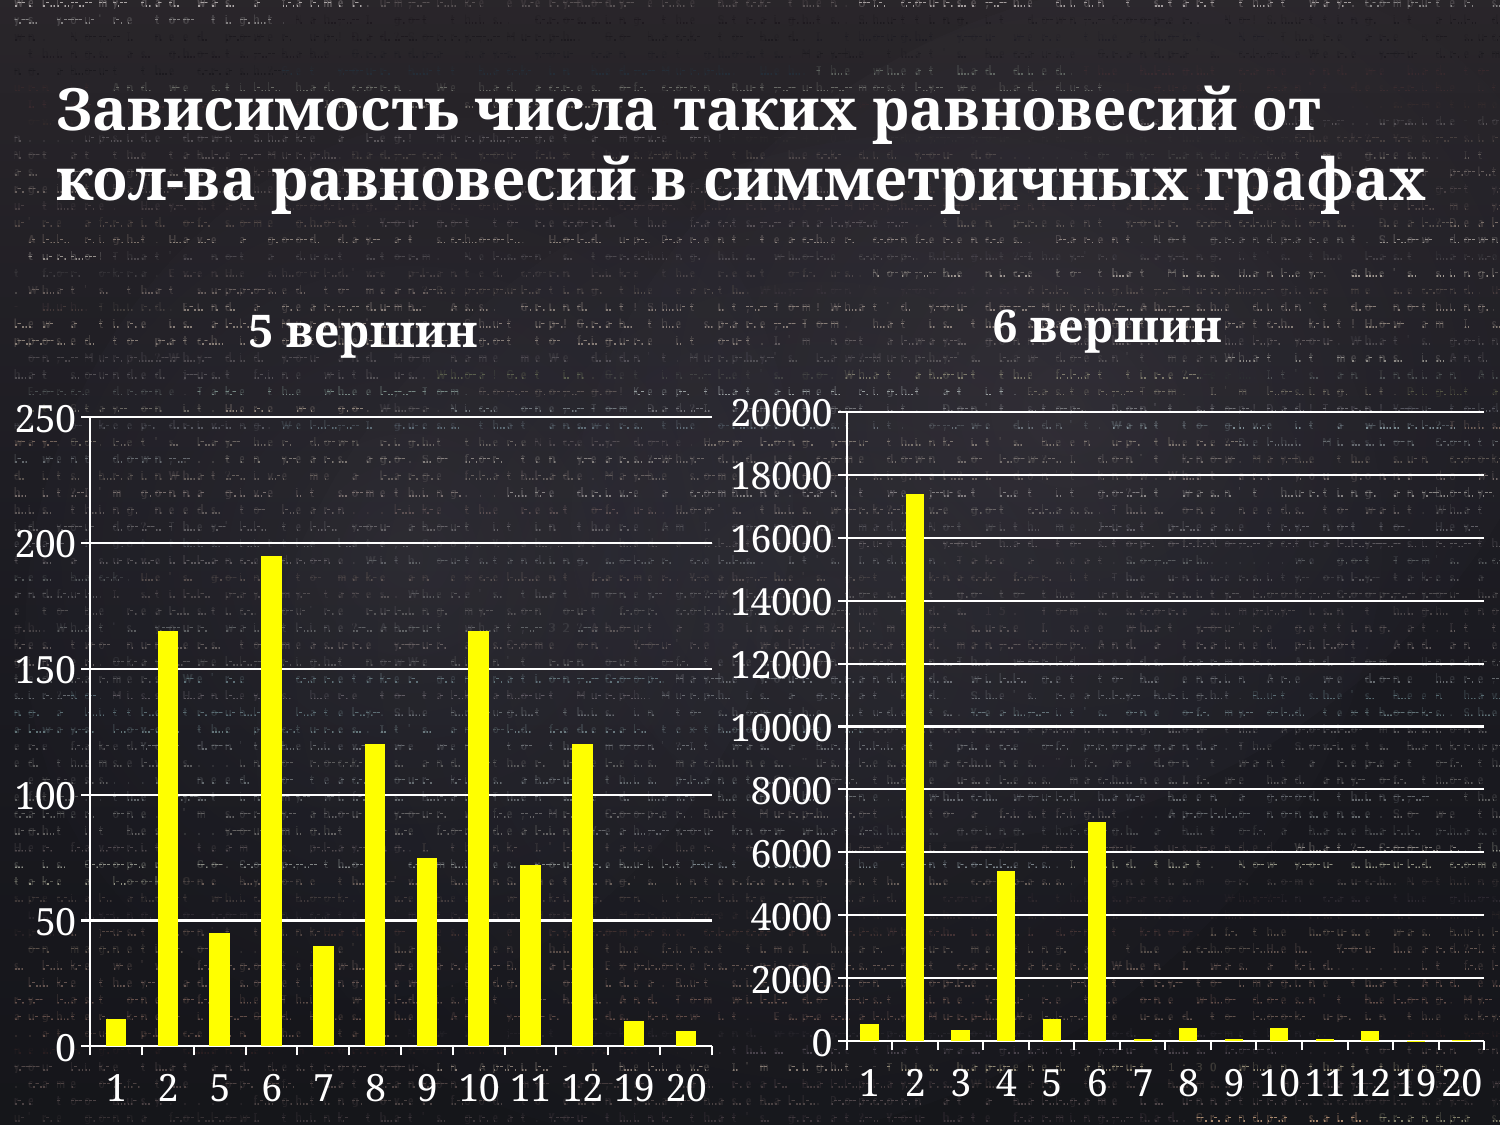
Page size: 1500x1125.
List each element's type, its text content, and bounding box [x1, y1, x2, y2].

chart [0, 254, 1500, 1125]
title Зависимость числа таких равновесий от кол-ва равновесий в симметричных графах [41, 30, 1447, 220]
